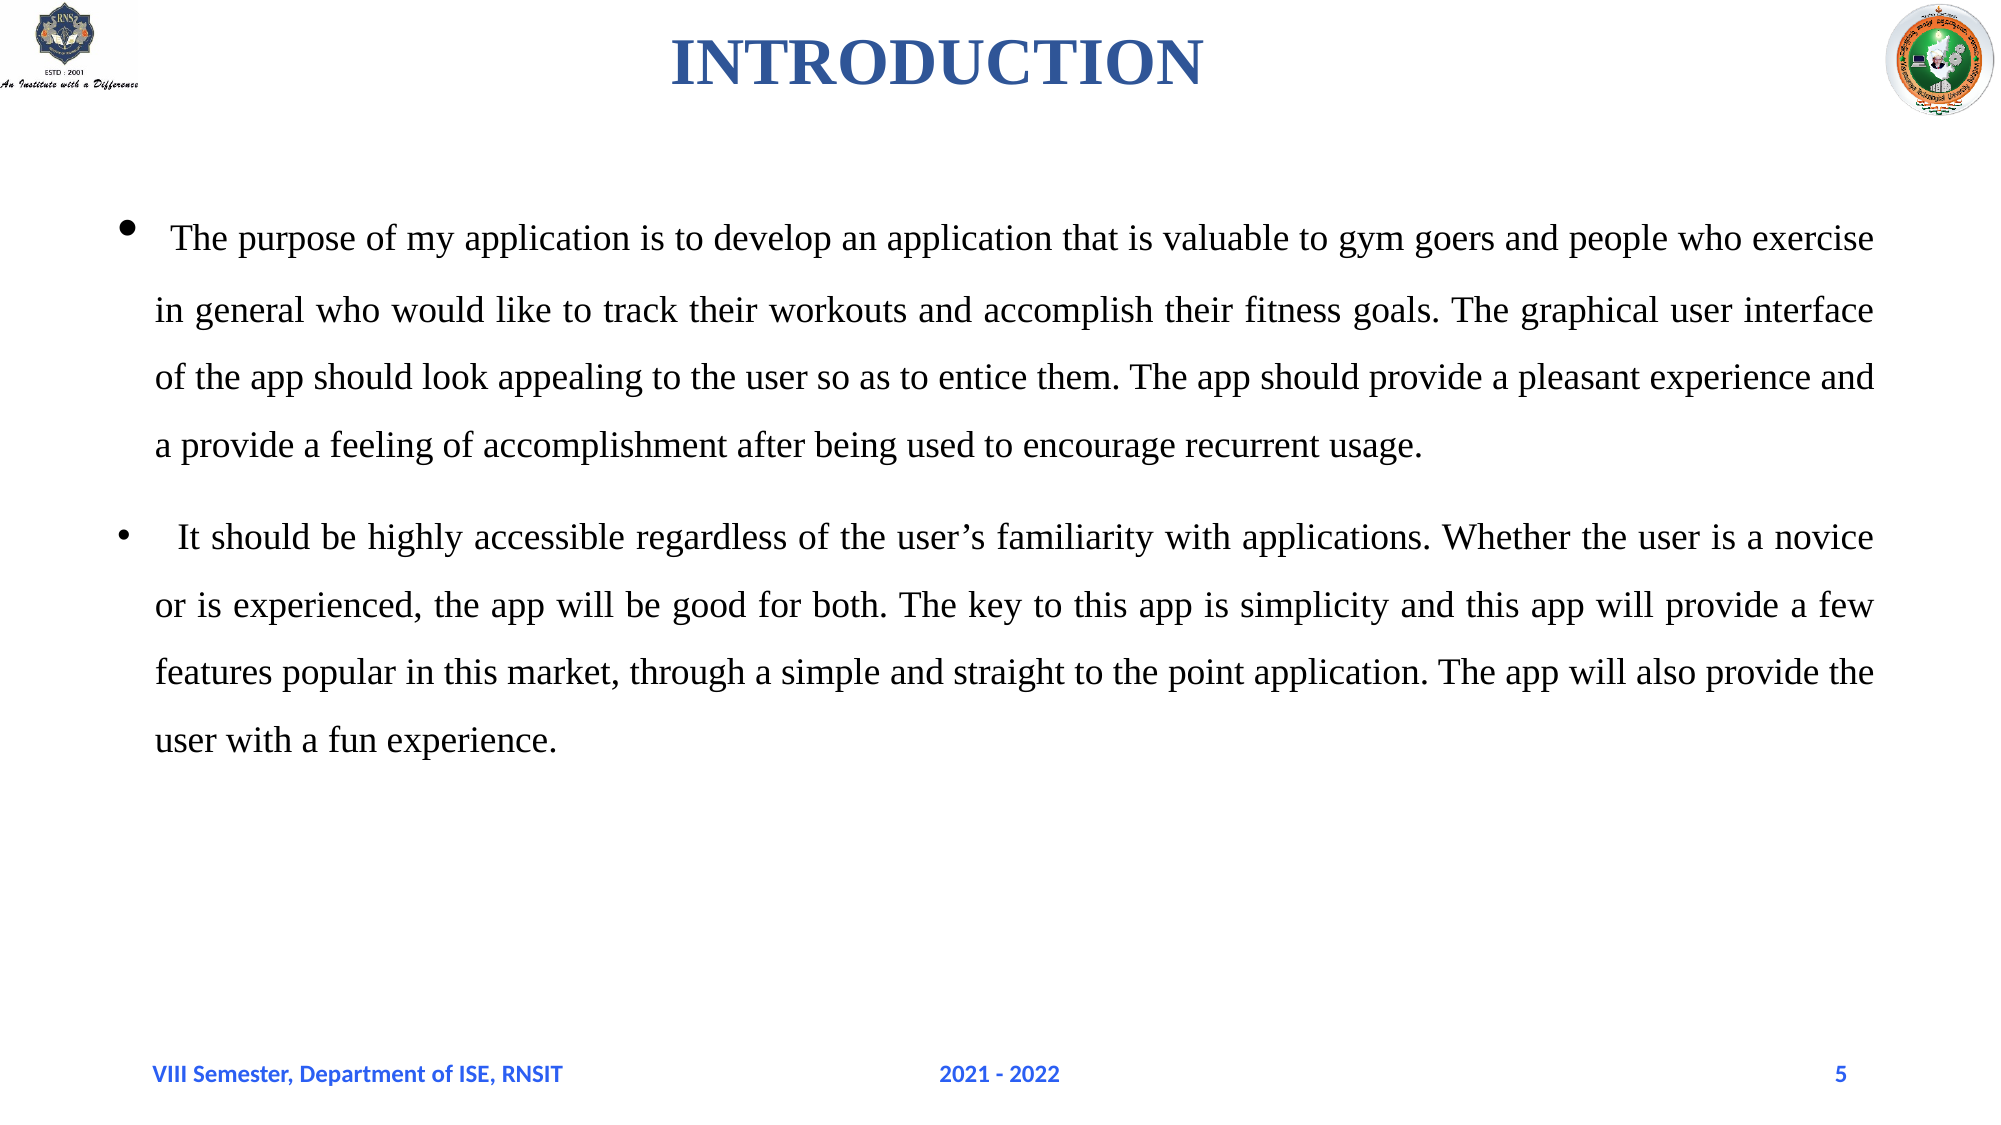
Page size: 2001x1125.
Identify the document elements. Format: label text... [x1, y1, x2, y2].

slide_number VIII Semester, Department of ISE, RNSIT [137, 1042, 662, 1103]
slide_number 5 [1412, 1042, 1863, 1103]
footer 2021 - 2022 [662, 1042, 1338, 1103]
picture [0, 0, 138, 90]
title INTRODUCTION [324, 19, 1550, 149]
picture [1882, 2, 1997, 117]
list The purpose of my application is to develop an application that is valuable to gym goers and people who exercise in general who would like to track their workouts and accomplish their fitness goals. The graphical user interface of the app should look appealing to the user so as to entice them. The app should provide a pleasant experience and a provide a feeling of accomplishment after being used to encourage recurrent usage. It should be highly accessible regardless of the user’s familiarity with applications. Whether the user is a novice or is experienced, the app will be good for both. The key to this app is simplicity and this app will provide a few features popular in this market, through a simple and straight to the point application. The app will also provide the user with a fun experience. [102, 149, 1898, 1024]
